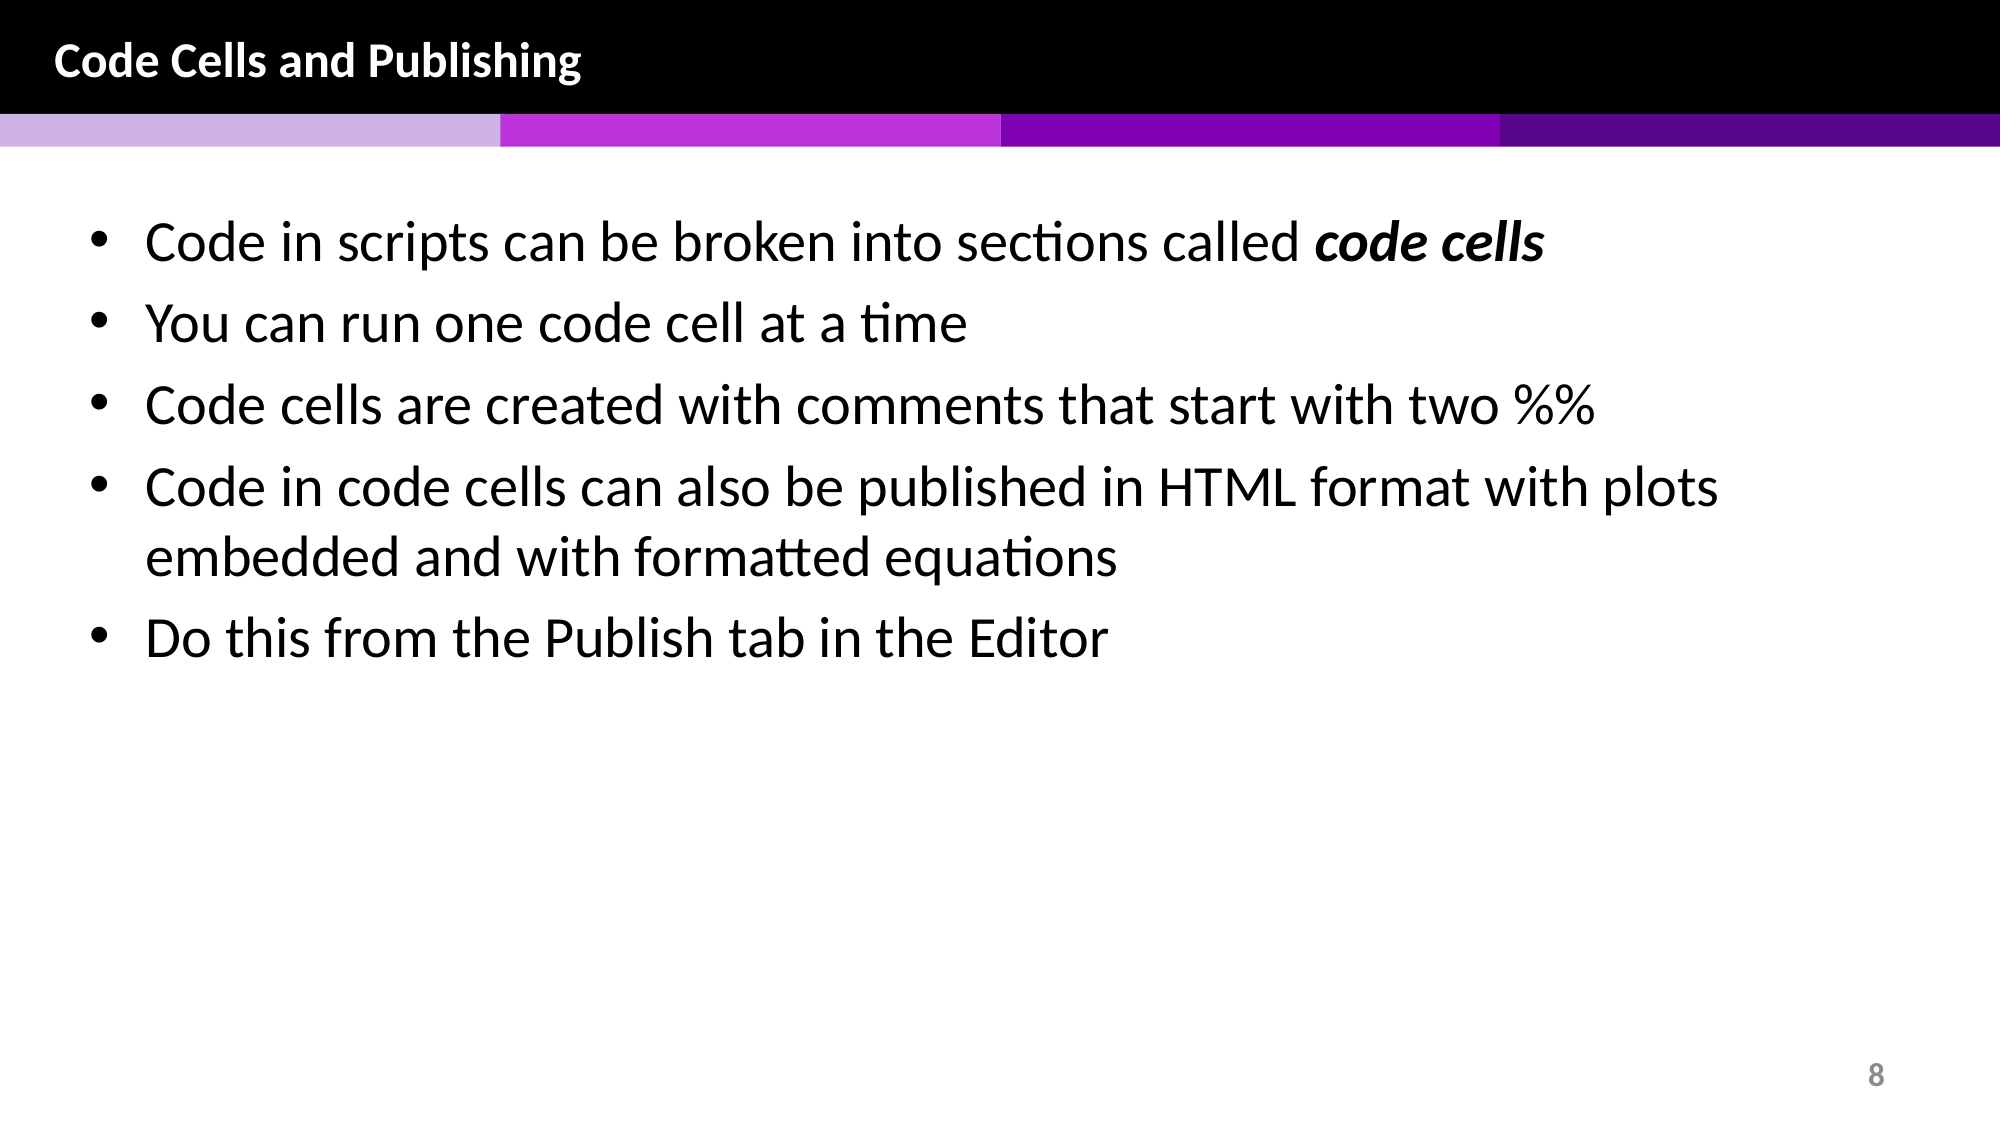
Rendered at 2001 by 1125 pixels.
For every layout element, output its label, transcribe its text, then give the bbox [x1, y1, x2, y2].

text_box Code in scripts can be broken into sections called code cells You can run one code cell at a time Code cells are created with comments that start with two %% Code in code cells can also be published in HTML format with plots embedded and with formatted equations Do this from the Publish tab in the Editor [74, 195, 1893, 916]
list Code Cells and Publishing [39, 1, 1964, 114]
